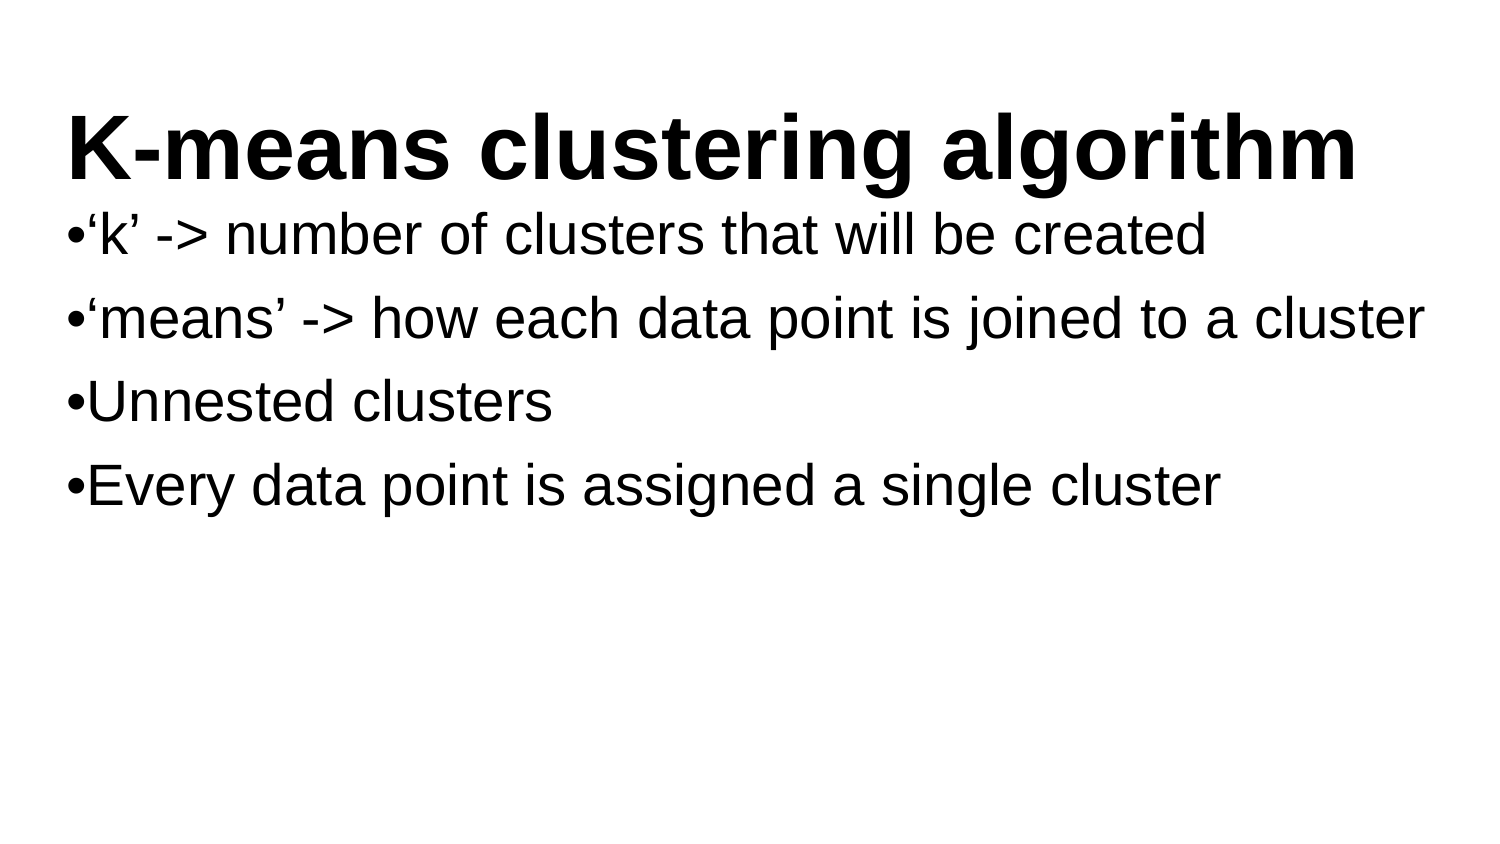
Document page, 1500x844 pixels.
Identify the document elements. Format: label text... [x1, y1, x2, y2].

list •‘k’ -> number of clusters that will be created •‘means’ -> how each data point is joined to a cluster •Unnested clusters •Every data point is assigned a single cluster [51, 189, 1449, 750]
title K-means clustering algorithm [51, 72, 1449, 167]
